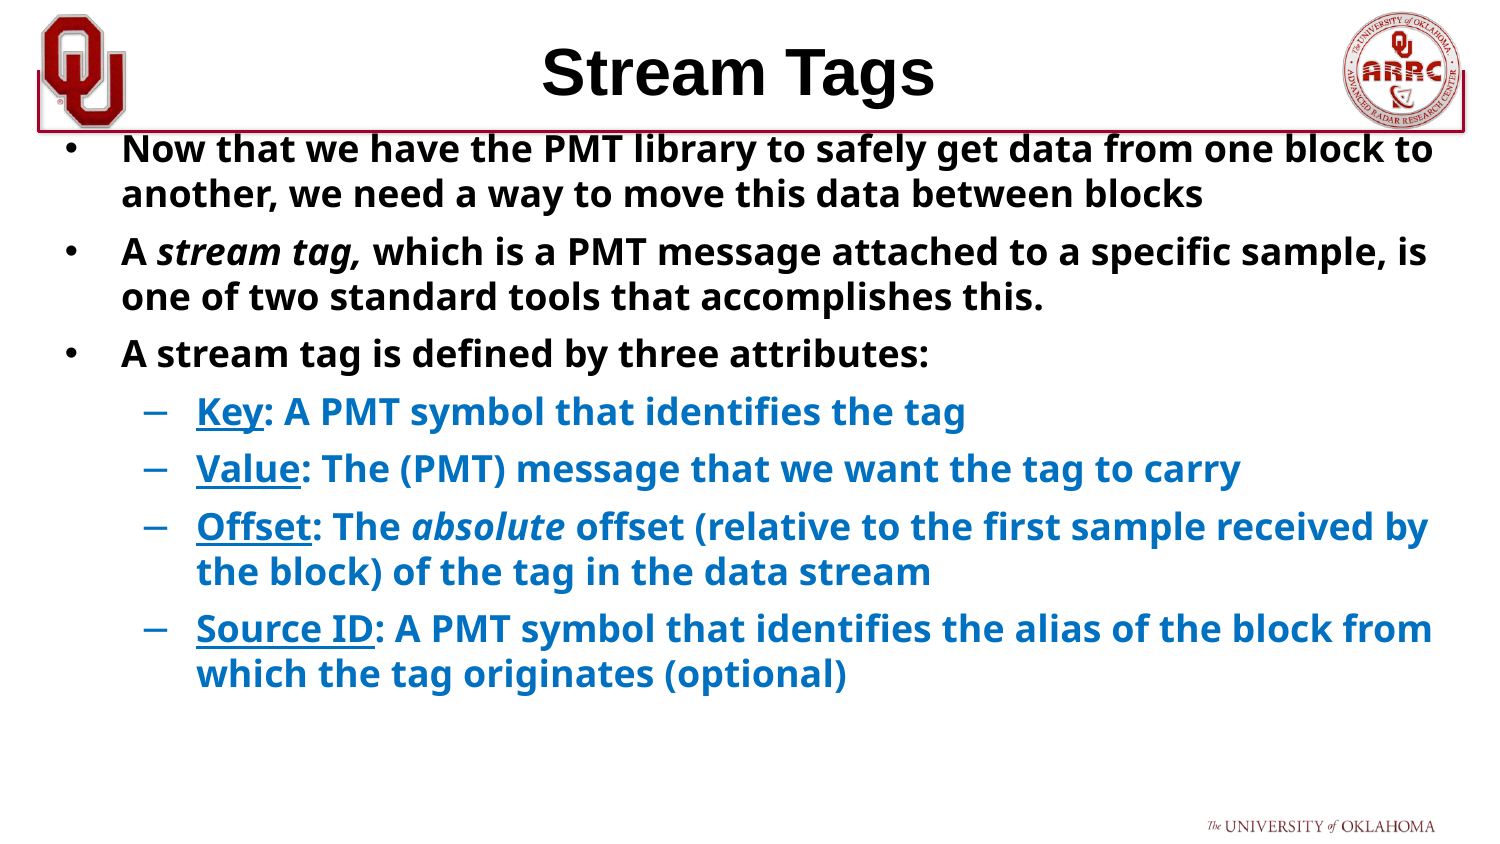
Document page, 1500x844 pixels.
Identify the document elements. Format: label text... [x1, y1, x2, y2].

list Now that we have the PMT library to safely get data from one block to another, we need a way to move this data between blocks A stream tag, which is a PMT message attached to a specific sample, is one of two standard tools that accomplishes this. A stream tag is defined by three attributes: Key: A PMT symbol that identifies the tag Value: The (PMT) message that we want the tag to carry Offset: The absolute offset (relative to the first sample received by the block) of the tag in the data stream Source ID: A PMT symbol that identifies the alias of the block from which the tag originates (optional) [31, 117, 1469, 780]
picture [1339, 8, 1464, 117]
picture [38, 8, 129, 117]
title Stream Tags [172, 18, 1307, 117]
picture [1200, 812, 1441, 839]
